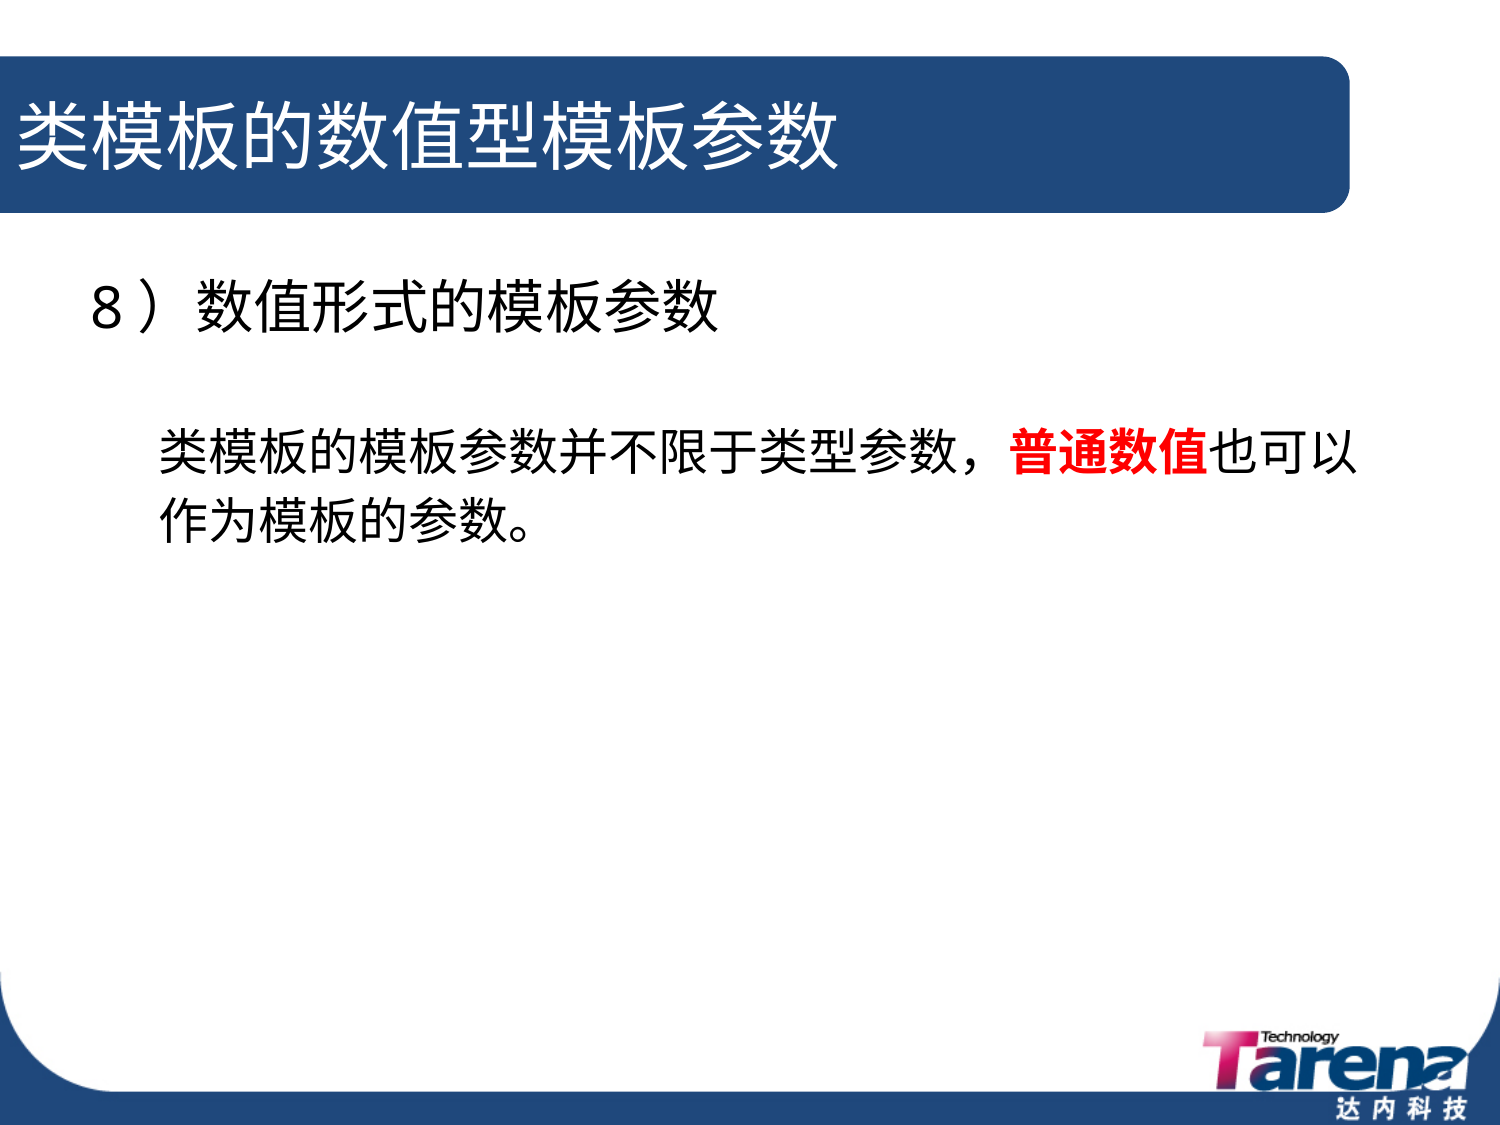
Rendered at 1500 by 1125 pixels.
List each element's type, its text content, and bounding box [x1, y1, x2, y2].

list 8）数值形式的模板参数 类模板的模板参数并不限于类型参数，普通数值也可以 作为模板的参数。 [74, 262, 1426, 1006]
picture [0, 0, 1500, 1125]
title 类模板的数值型模板参数 [0, 58, 1346, 212]
